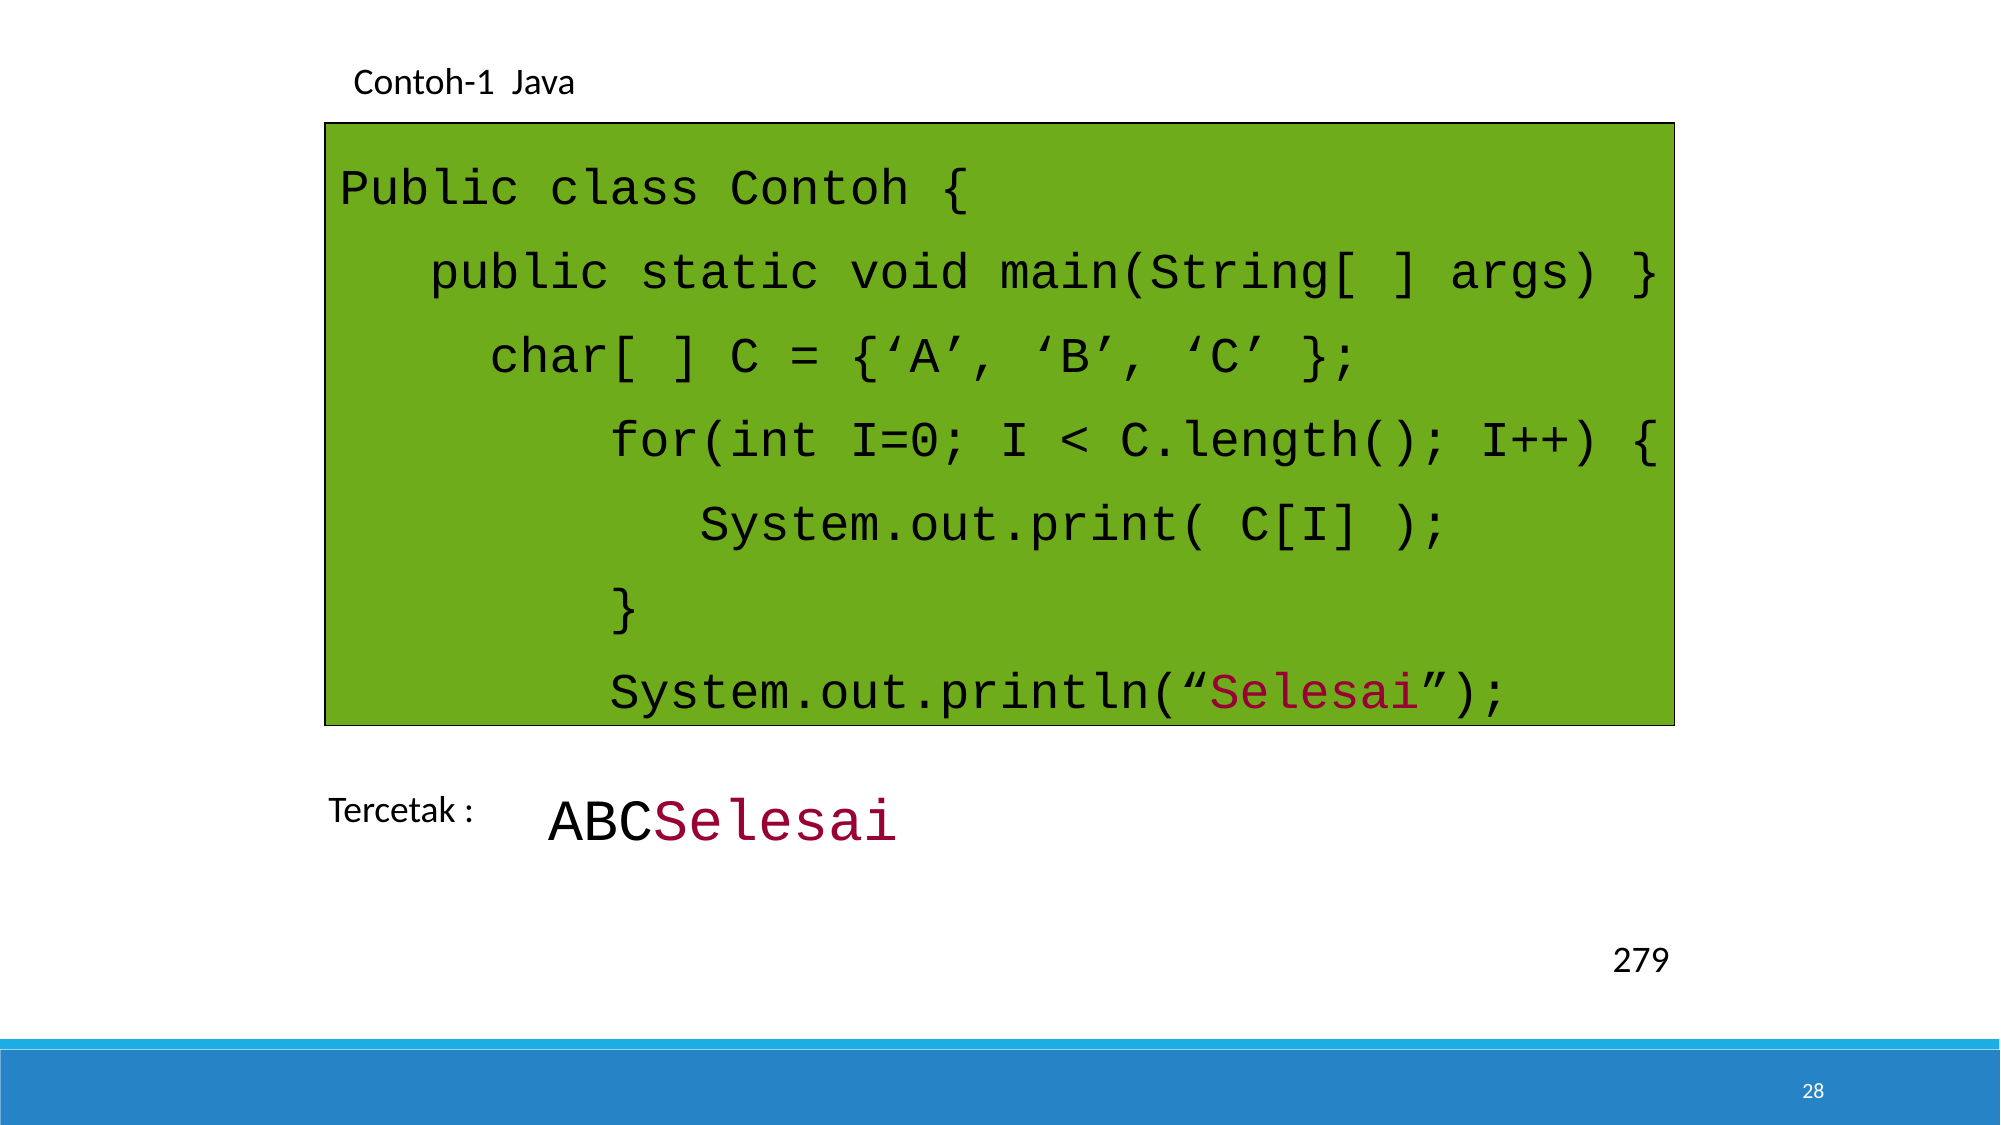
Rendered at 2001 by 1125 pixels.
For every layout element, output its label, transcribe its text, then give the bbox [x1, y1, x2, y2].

text_box ABCSelesai [533, 774, 914, 860]
text_box 279 [1597, 927, 1685, 988]
text_box Contoh-1 Java [339, 49, 591, 110]
text_box Tercetak : [313, 777, 490, 837]
text_box Public class Contoh { public static void main(String[ ] args) } char[ ] C = {‘A’, ‘B’, ‘C’ }; for(int I=0; I < C.length(); I++) { System.out.print( C[I] ); } System.out.println(“Selesai”); [324, 122, 1675, 726]
slide_number 28 [1624, 1059, 1840, 1120]
